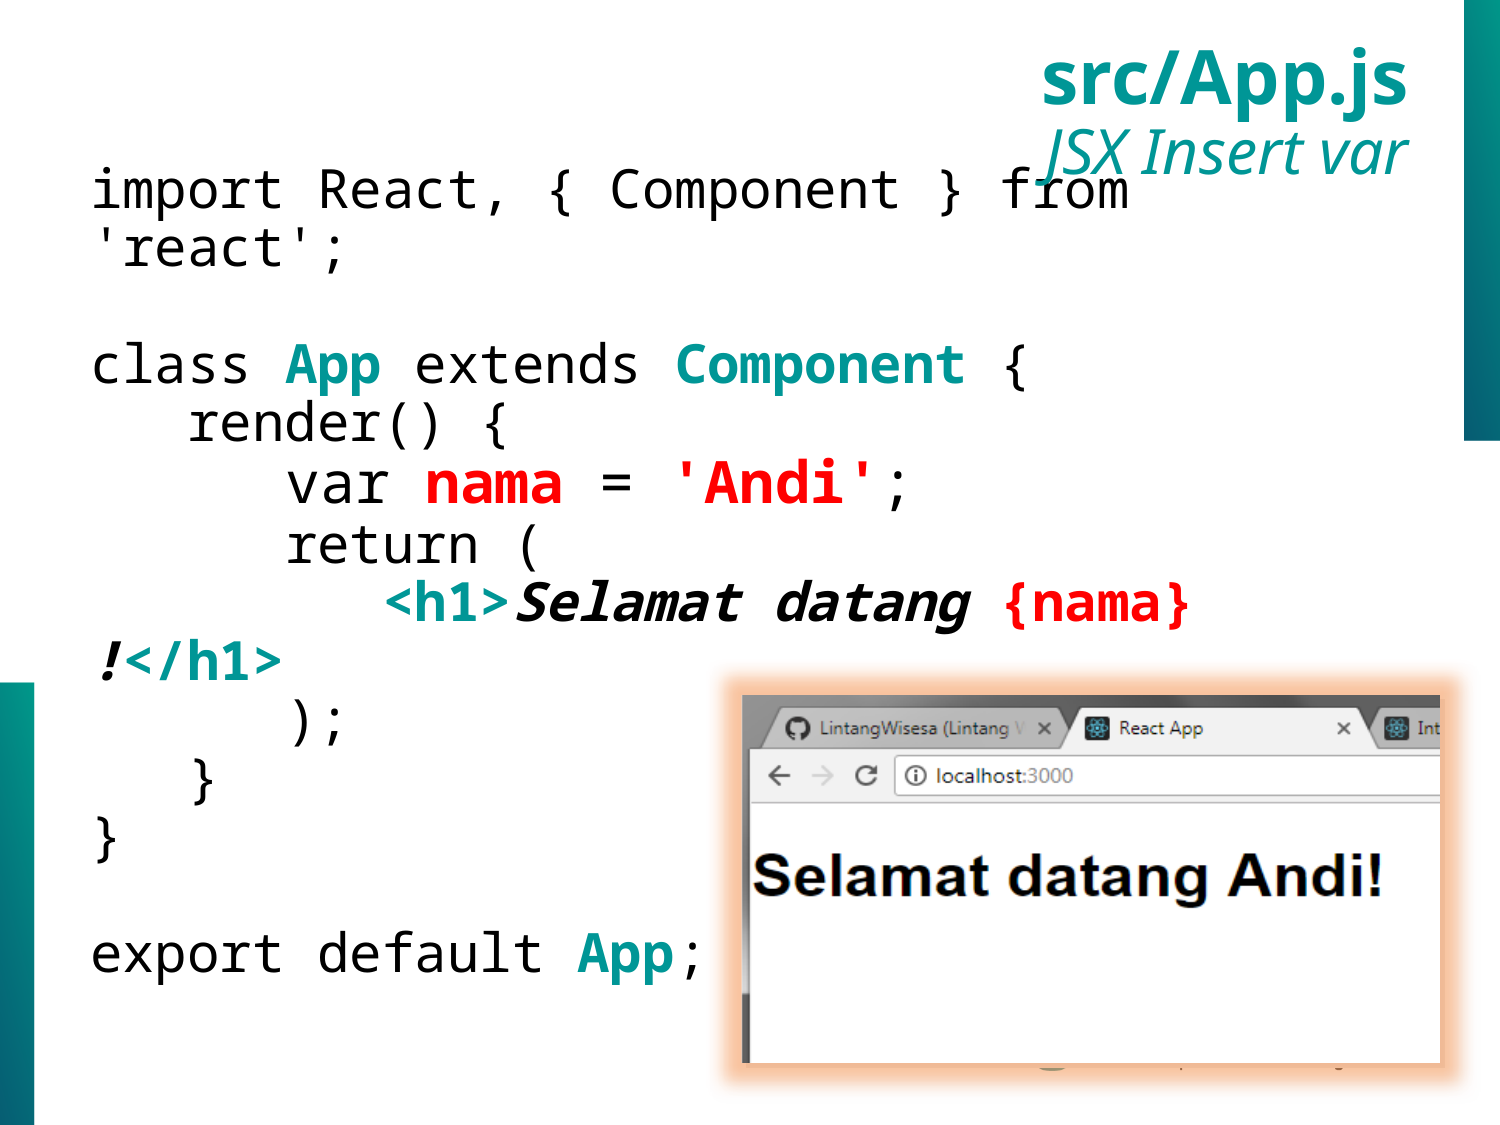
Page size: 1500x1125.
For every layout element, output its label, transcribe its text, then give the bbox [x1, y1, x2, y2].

text_box import React, { Component } from 'react'; class App extends Component { render() { var nama = 'Andi'; return ( <h1>Selamat datang {nama} !</h1> ); } } export default App; [74, 149, 1431, 996]
picture [0, 0, 1500, 1125]
text_box src/App.js JSX Insert var [933, 25, 1425, 202]
